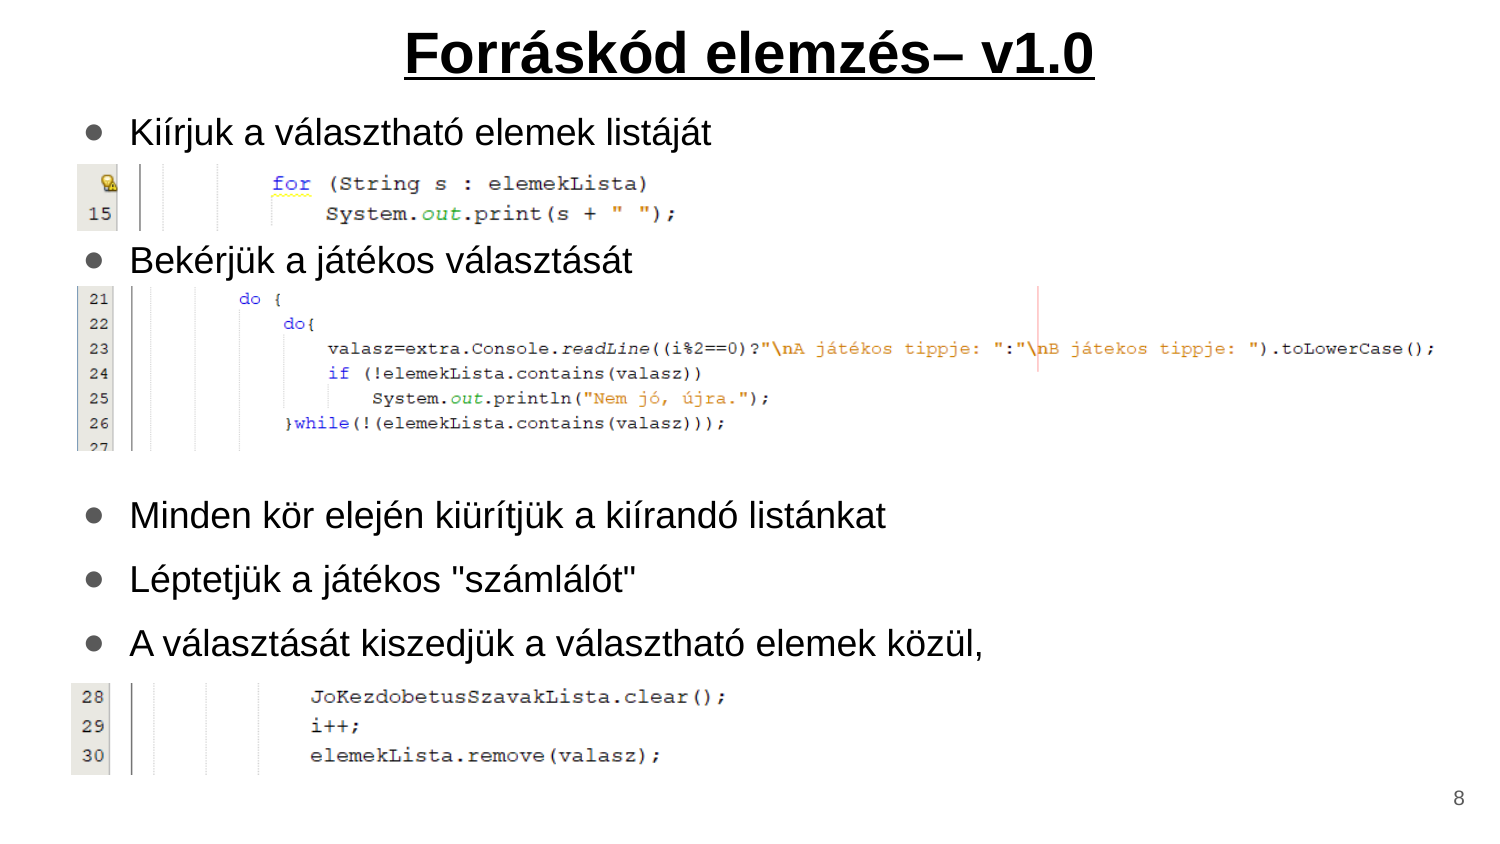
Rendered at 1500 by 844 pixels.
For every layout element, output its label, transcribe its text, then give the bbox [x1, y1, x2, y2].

picture [70, 683, 735, 775]
picture [77, 286, 1451, 451]
picture [76, 164, 704, 232]
slide_number 8 [1389, 764, 1480, 830]
title Forráskód elemzés– v1.0 [51, 0, 1449, 94]
list Kiírjuk a választható elemek listáját Bekérjük a játékos választását " Minden kör elején kiürítjük a kiírandó listánkat Léptetjük a játékos "számlálót" A választását kiszedjük a választható elemek közül, [67, 86, 1480, 785]
